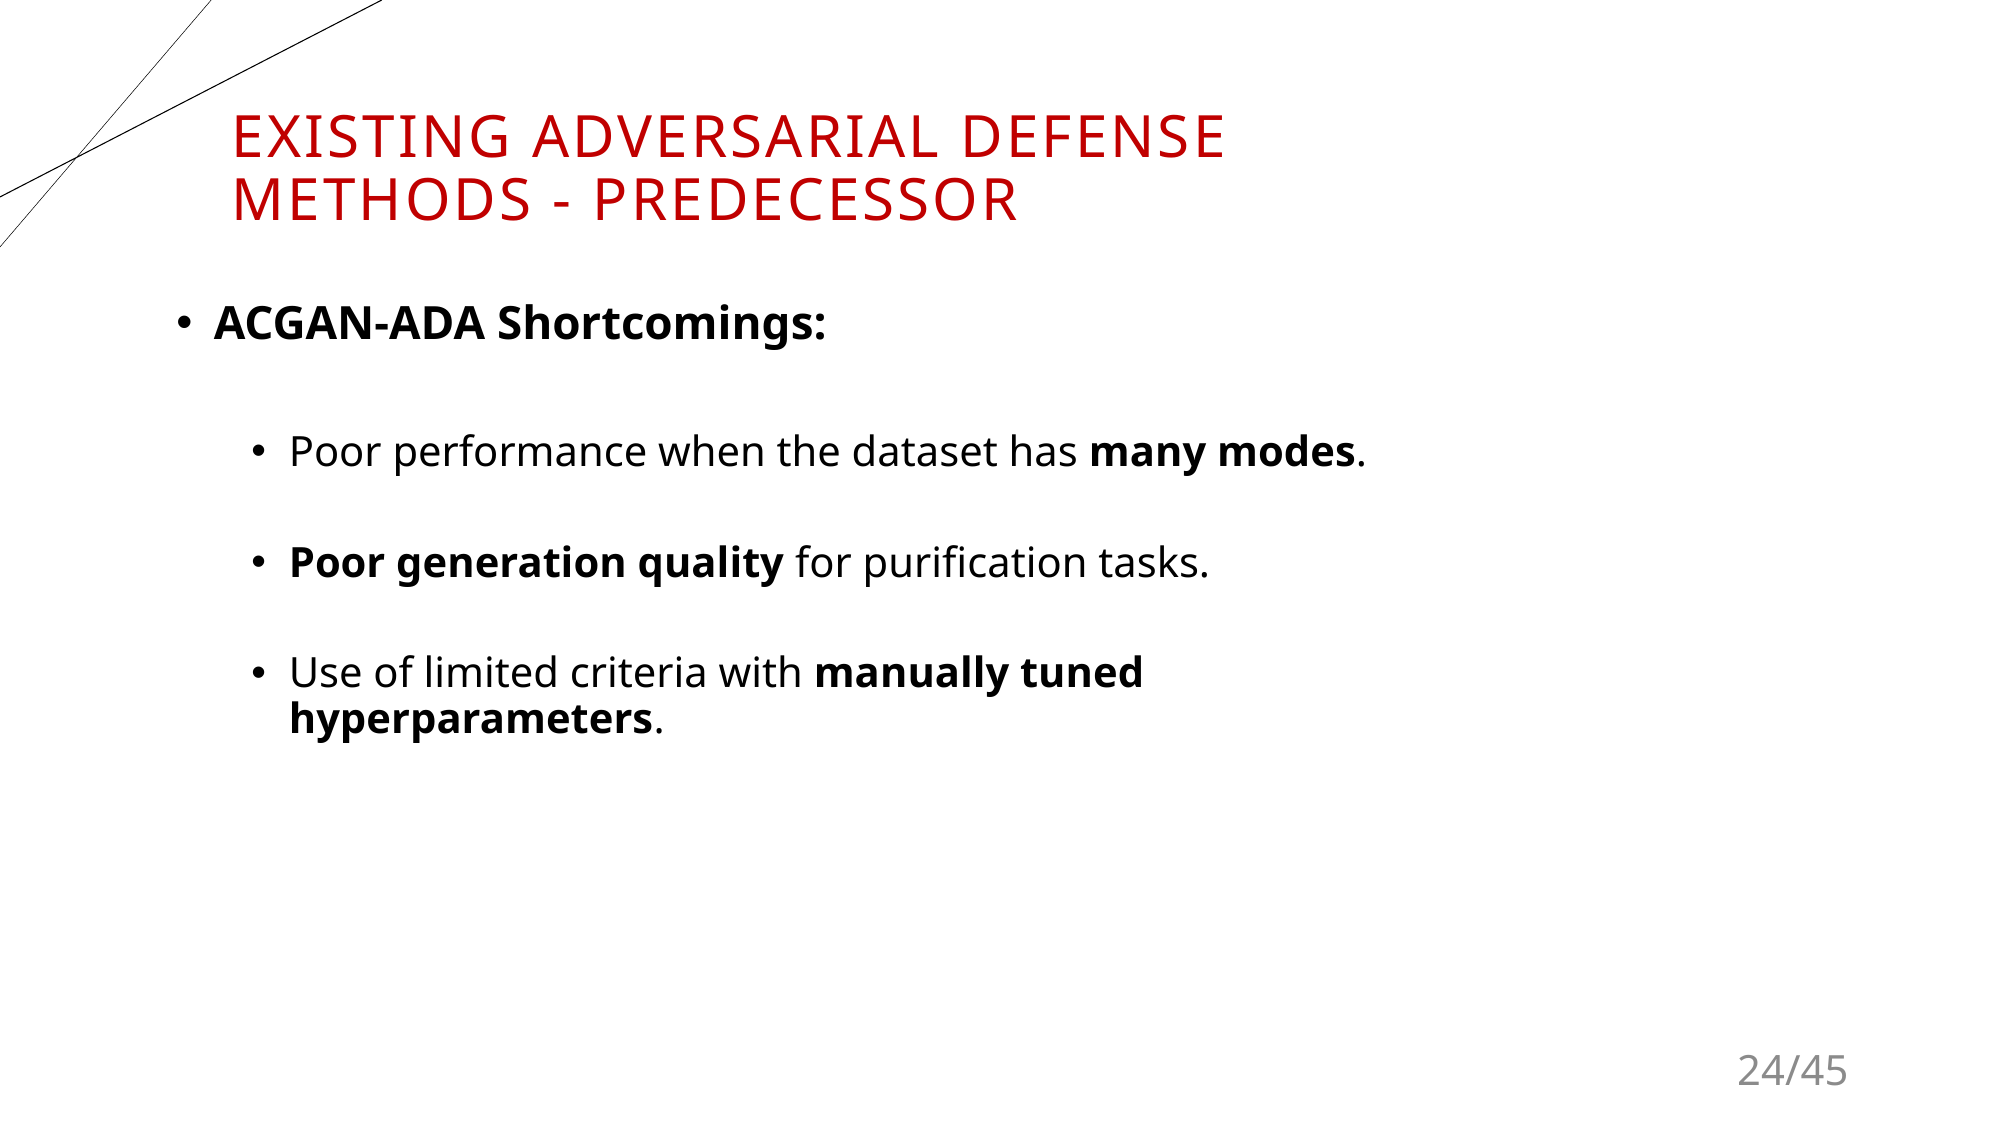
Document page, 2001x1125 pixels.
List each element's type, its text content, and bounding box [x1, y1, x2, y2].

slide_number 24 [1701, 1042, 1864, 1103]
text_box Existing Adversarial Defense Methods - Predecessor [216, 43, 1562, 241]
text_box ACGAN-ADA Shortcomings: Poor performance when the dataset has many modes. Poor generation quality for purification tasks. Use of limited criteria with manually tuned hyperparameters. [161, 292, 1521, 1043]
